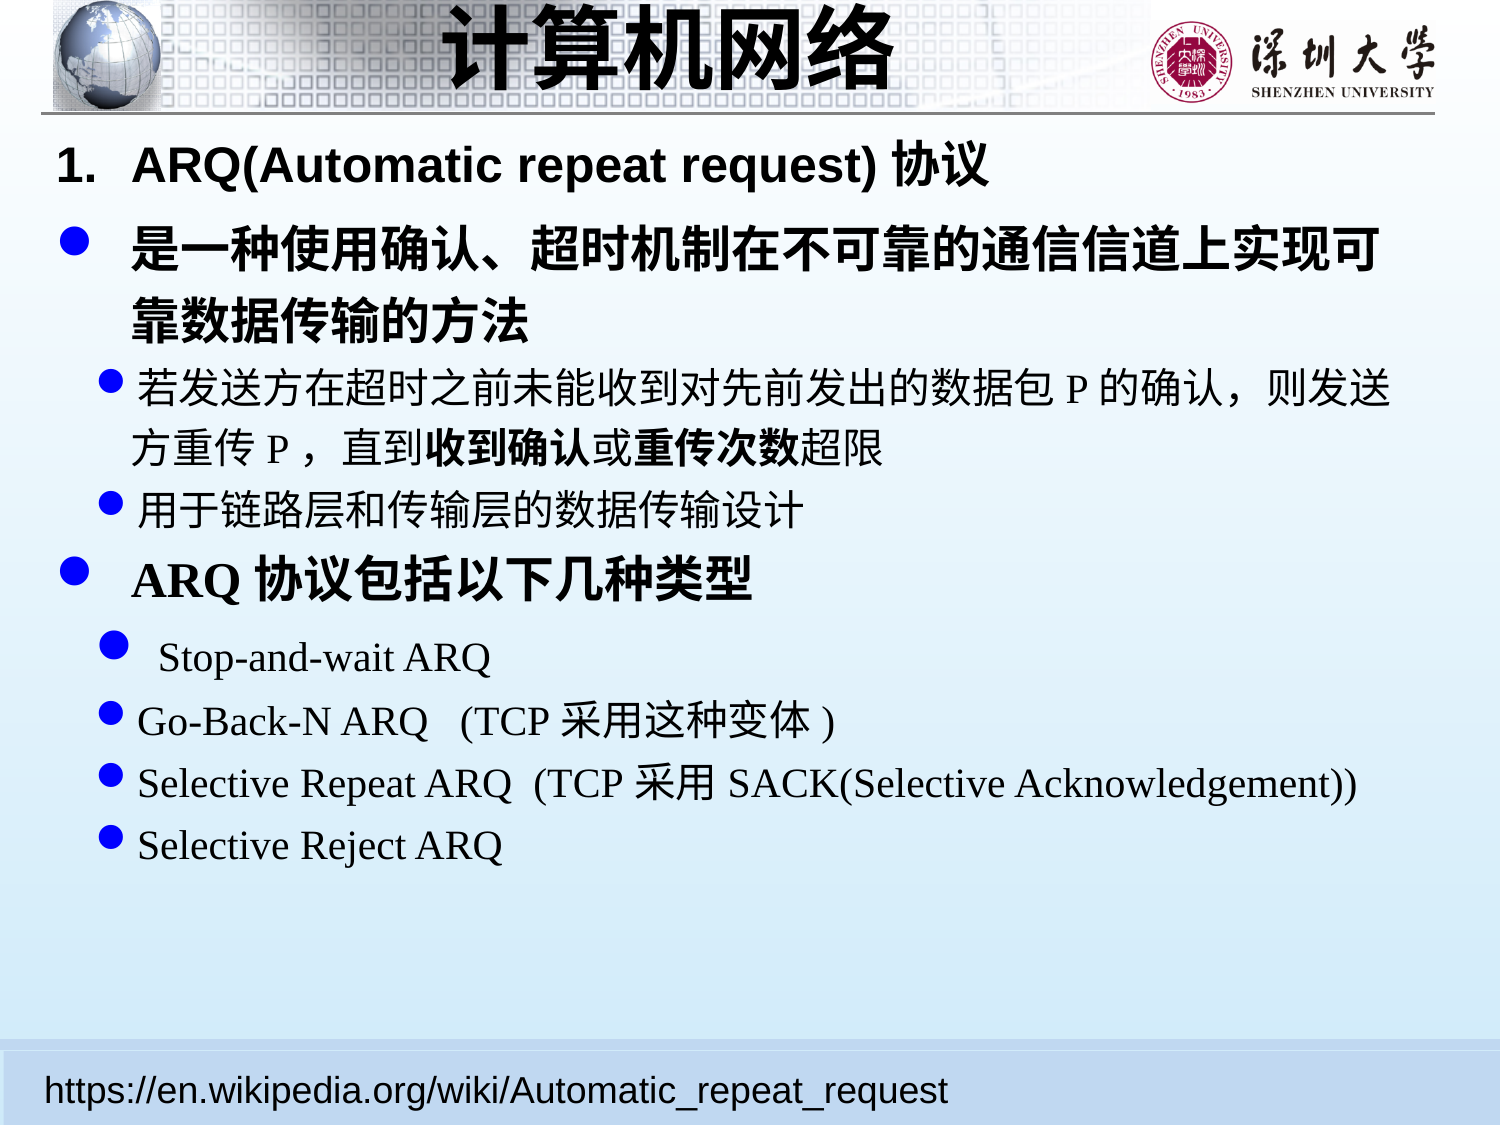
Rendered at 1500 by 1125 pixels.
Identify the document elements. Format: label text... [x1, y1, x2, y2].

picture [53, 0, 1436, 111]
text_box ARQ(Automatic repeat request)协议 是一种使用确认、超时机制在不可靠的通信信道上实现可靠数据传输的方法 若发送方在超时之前未能收到对先前发出的数据包P的确认，则发送方重传P，直到收到确认或重传次数超限 用于链路层和传输层的数据传输设计 ARQ协议包括以下几种类型 Stop-and-wait ARQ Go-Back-N ARQ (TCP采用这种变体) Selective Repeat ARQ (TCP采用SACK(Selective Acknowledgement)) Selective Reject ARQ [41, 125, 1436, 876]
text_box https://en.wikipedia.org/wiki/Automatic_repeat_request [29, 1058, 1016, 1119]
